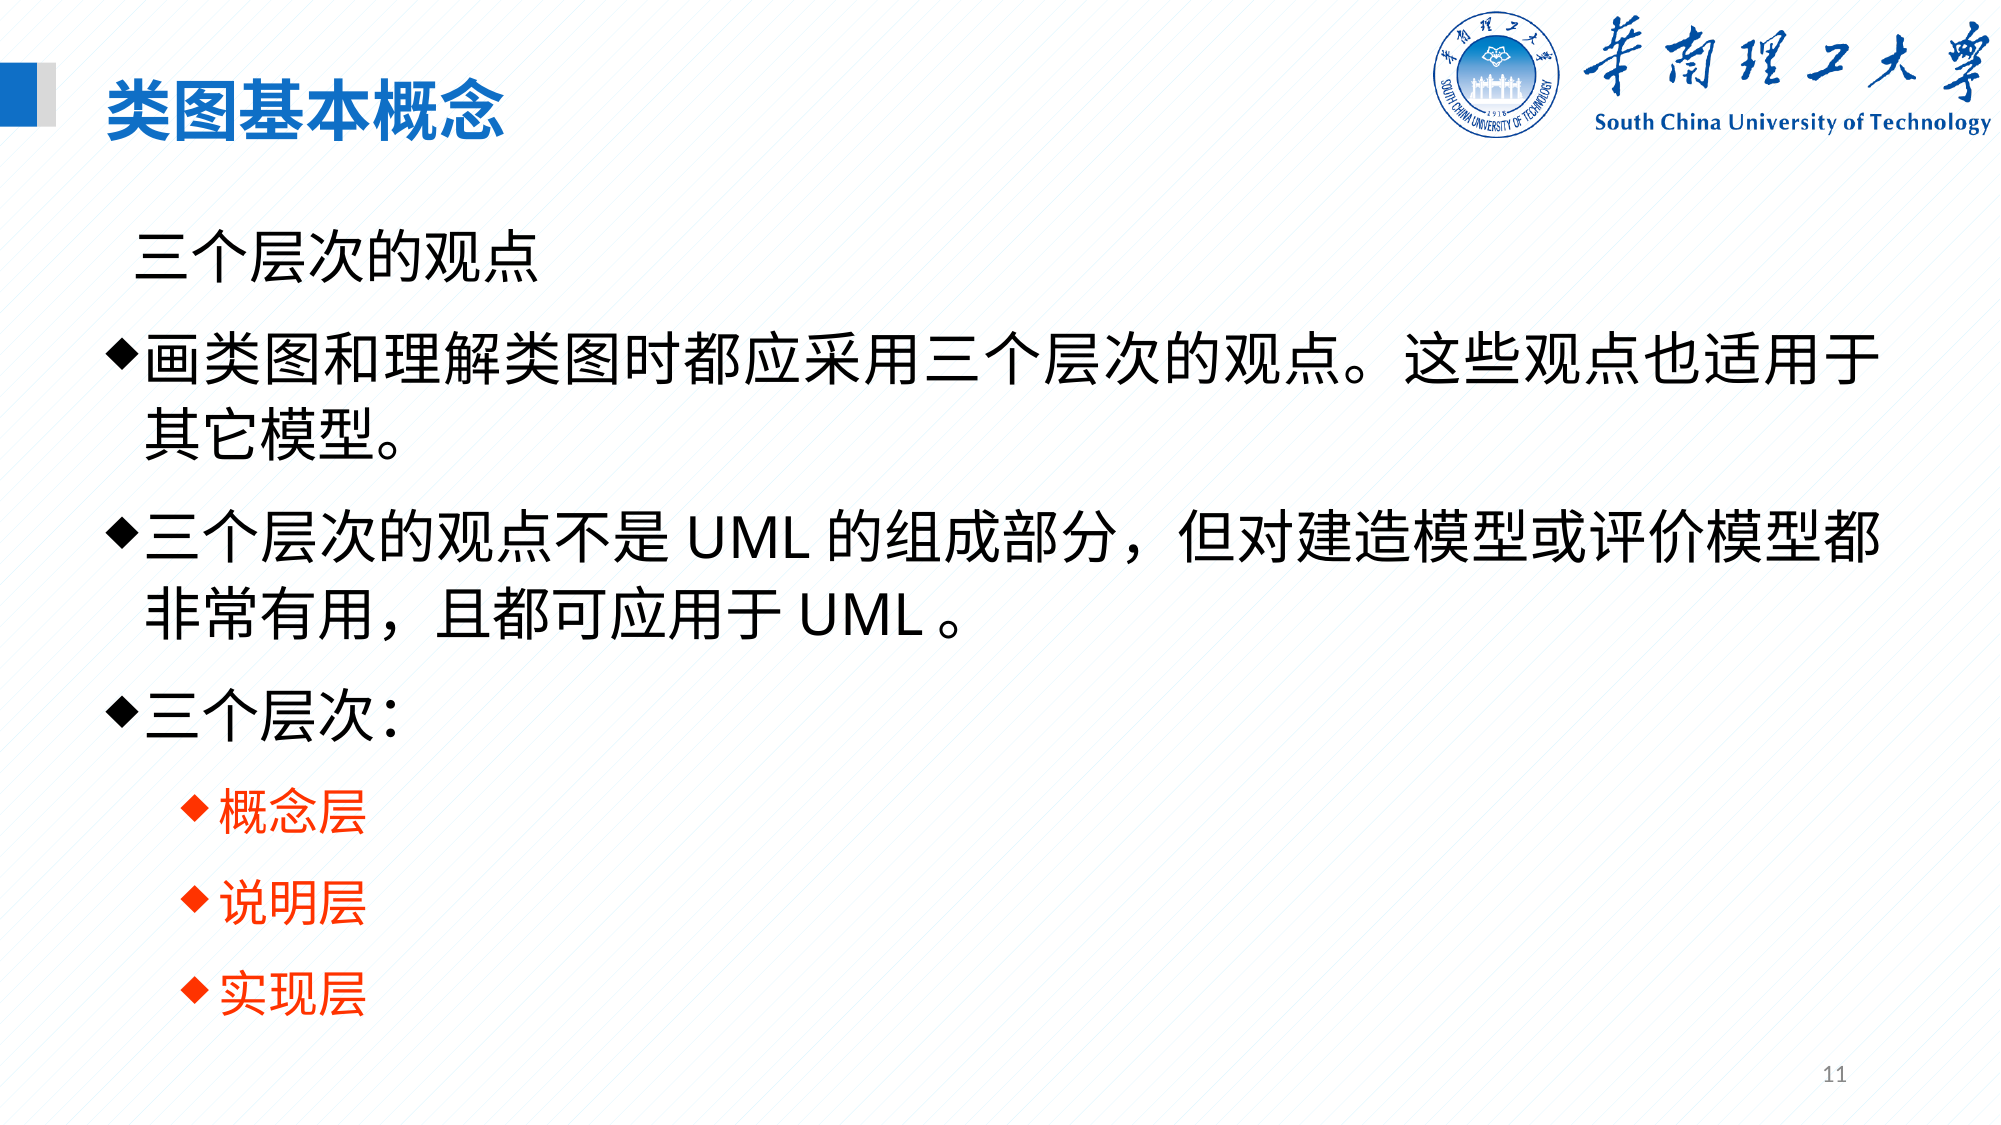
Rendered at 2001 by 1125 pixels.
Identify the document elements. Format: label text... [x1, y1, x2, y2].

picture [1433, 11, 1991, 138]
list 三个层次的观点 画类图和理解类图时都应采用三个层次的观点。这些观点也适用于其它模型。 三个层次的观点不是UML的组成部分，但对建造模型或评价模型都非常有用，且都可应用于UML。 三个层次： 概念层 说明层 实现层 [90, 204, 1898, 1043]
text_box 类图基本概念 [90, 61, 1265, 157]
slide_number 11 [1412, 1043, 1863, 1103]
